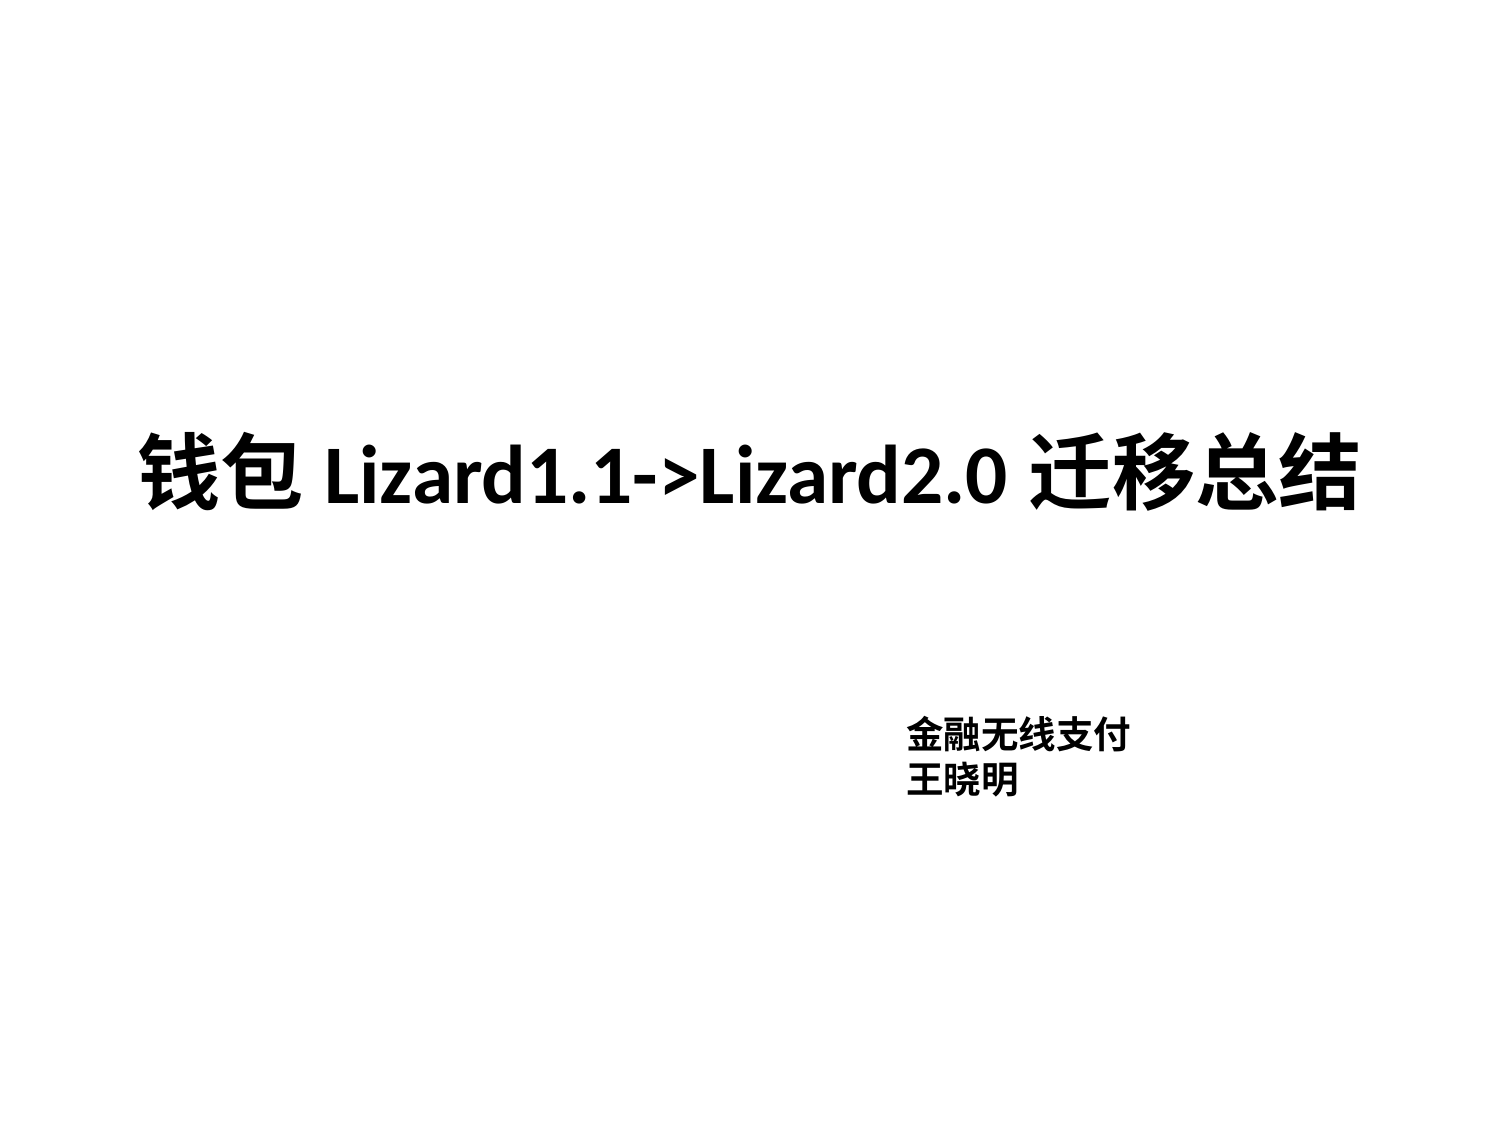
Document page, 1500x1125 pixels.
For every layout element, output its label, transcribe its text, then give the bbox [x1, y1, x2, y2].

text_box 金融无线支付 王晓明 [891, 704, 1294, 809]
title 钱包Lizard1.1->Lizard2.0迁移总结 [112, 349, 1388, 591]
